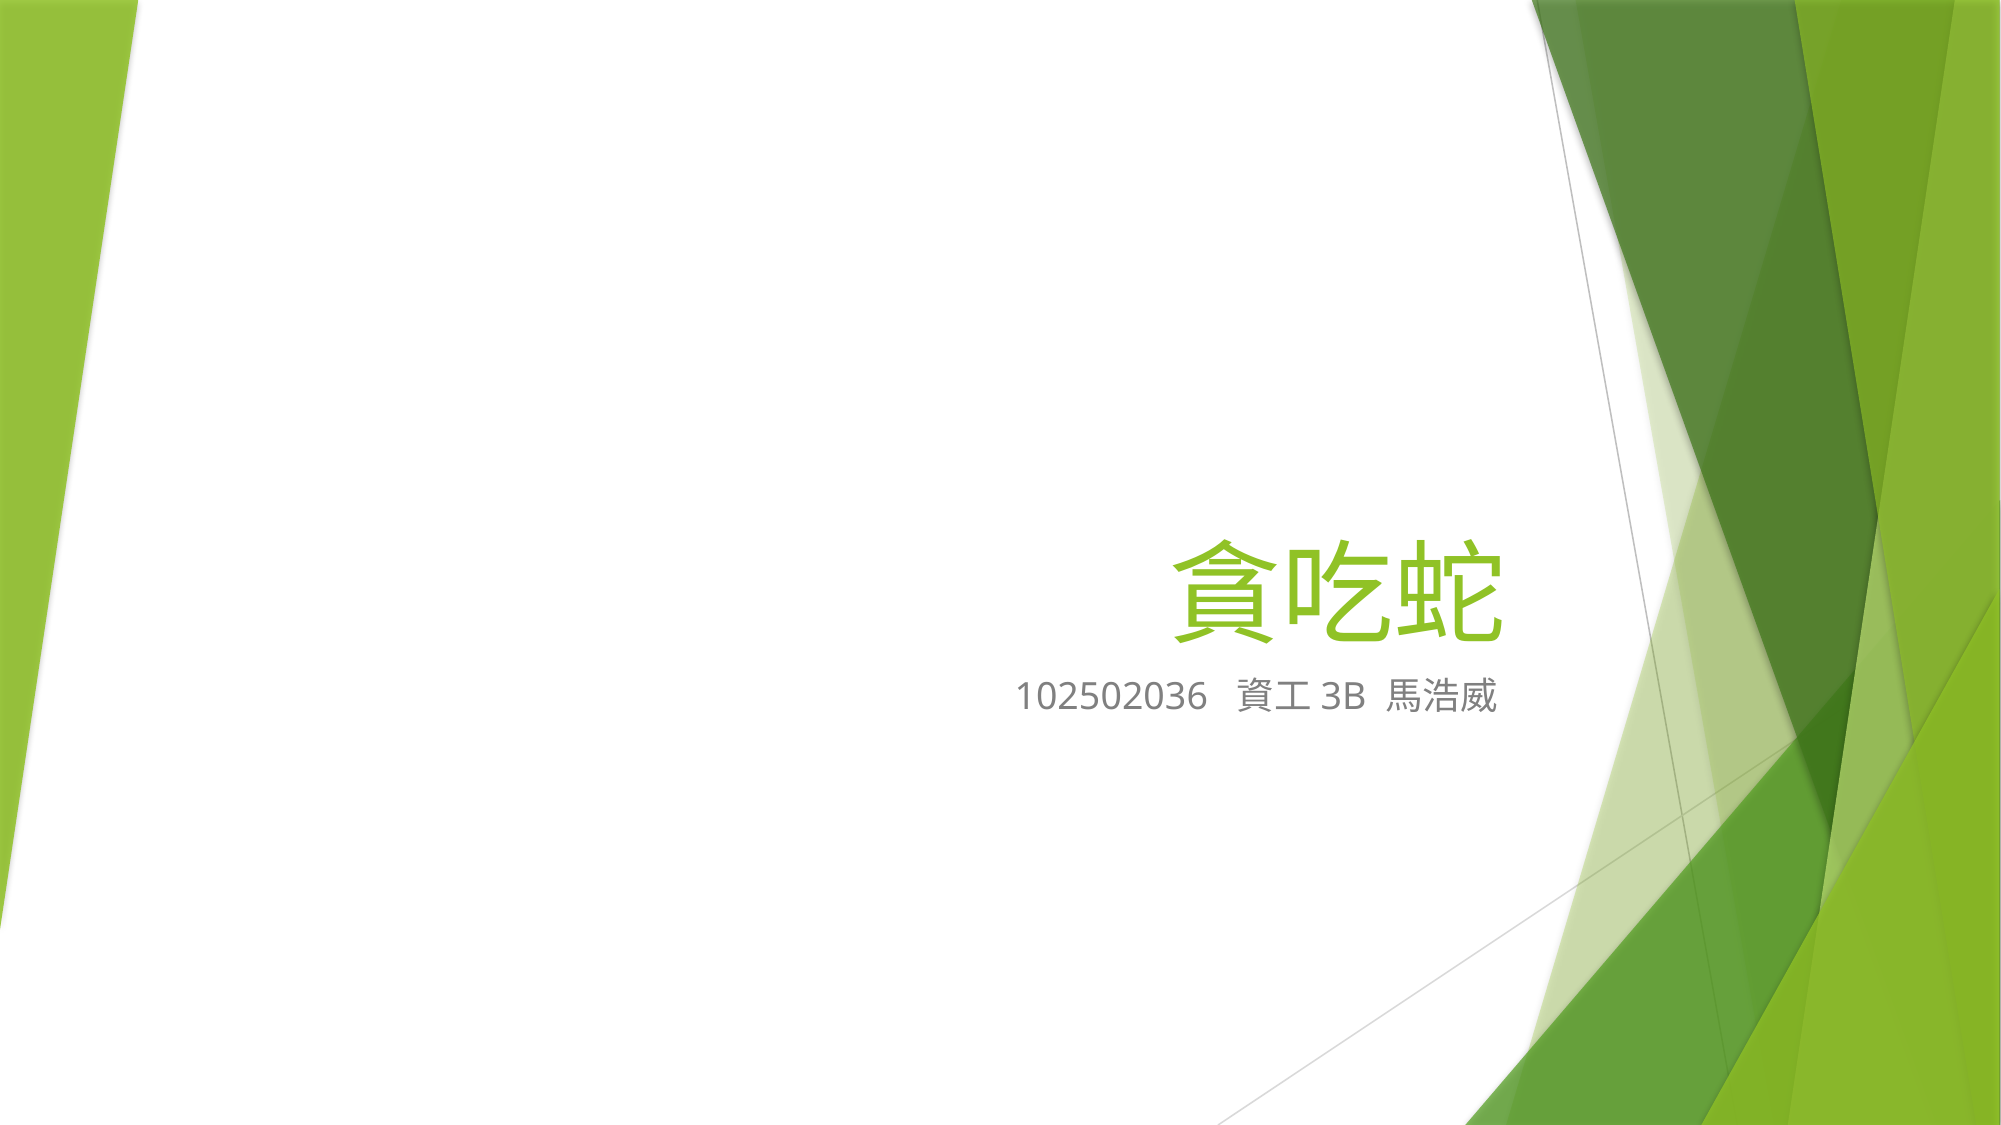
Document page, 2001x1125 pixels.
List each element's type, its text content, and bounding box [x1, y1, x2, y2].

title 貪吃蛇 [247, 394, 1522, 664]
subtitle 102502036 資工3B 馬浩威 [247, 664, 1522, 845]
